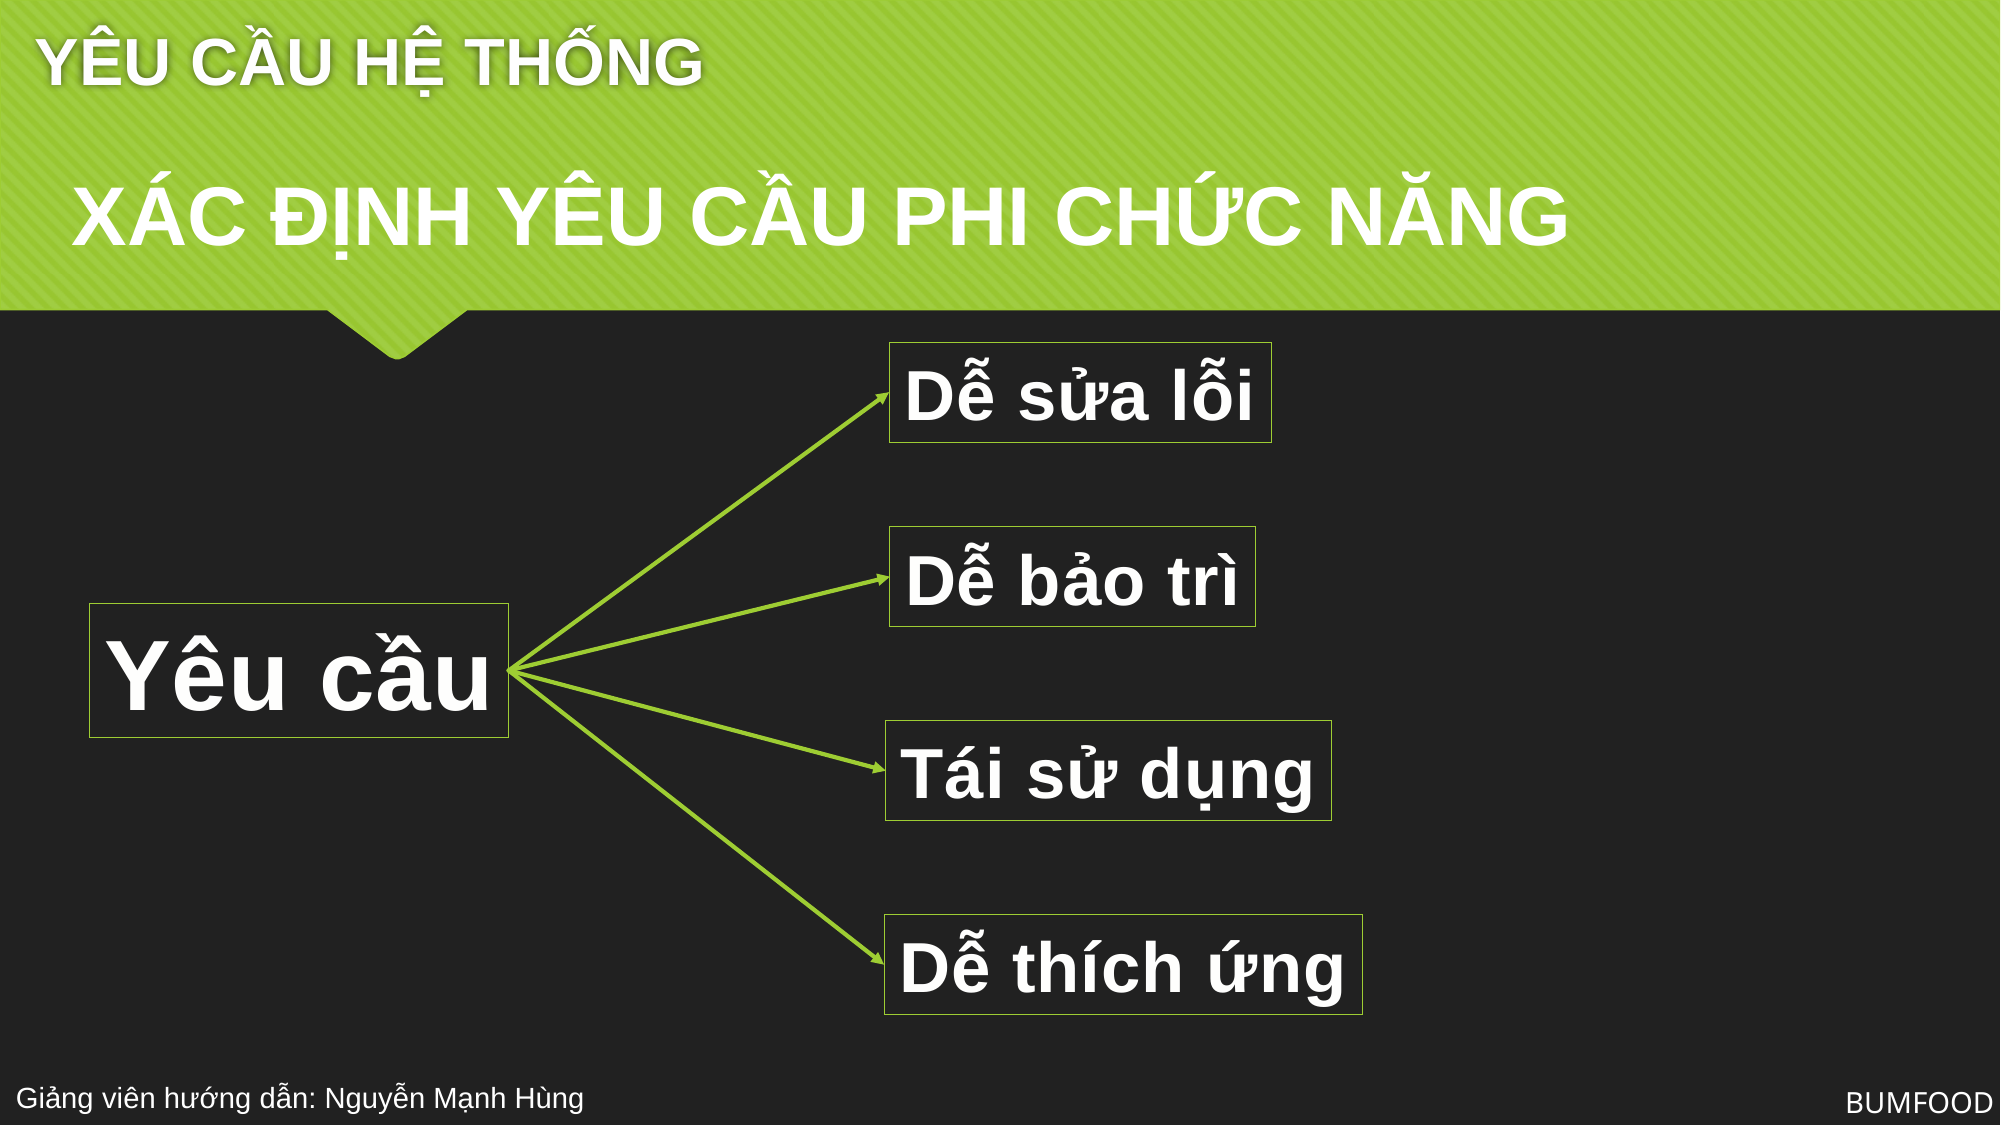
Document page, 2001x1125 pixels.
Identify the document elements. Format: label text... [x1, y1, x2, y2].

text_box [511, 392, 887, 576]
text_box Yêu cầu [89, 603, 509, 738]
text_box Dễ bảo trì [889, 526, 1256, 627]
title YÊU CẦU HỆ THỐNG [19, 0, 1754, 107]
text_box Dễ thích ứng [884, 914, 1363, 1015]
text_box Dễ sửa lỗi [889, 342, 1272, 443]
text_box XÁC ĐỊNH YÊU CẦU PHI CHỨC NĂNG [56, 154, 1921, 270]
text_box BUMFOOD [1830, 1076, 2000, 1125]
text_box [511, 671, 882, 966]
text_box Tái sử dụng [885, 720, 1332, 821]
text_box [511, 576, 888, 672]
text_box Giảng viên hướng dẫn: Nguyễn Mạnh Hùng [1, 1071, 601, 1122]
